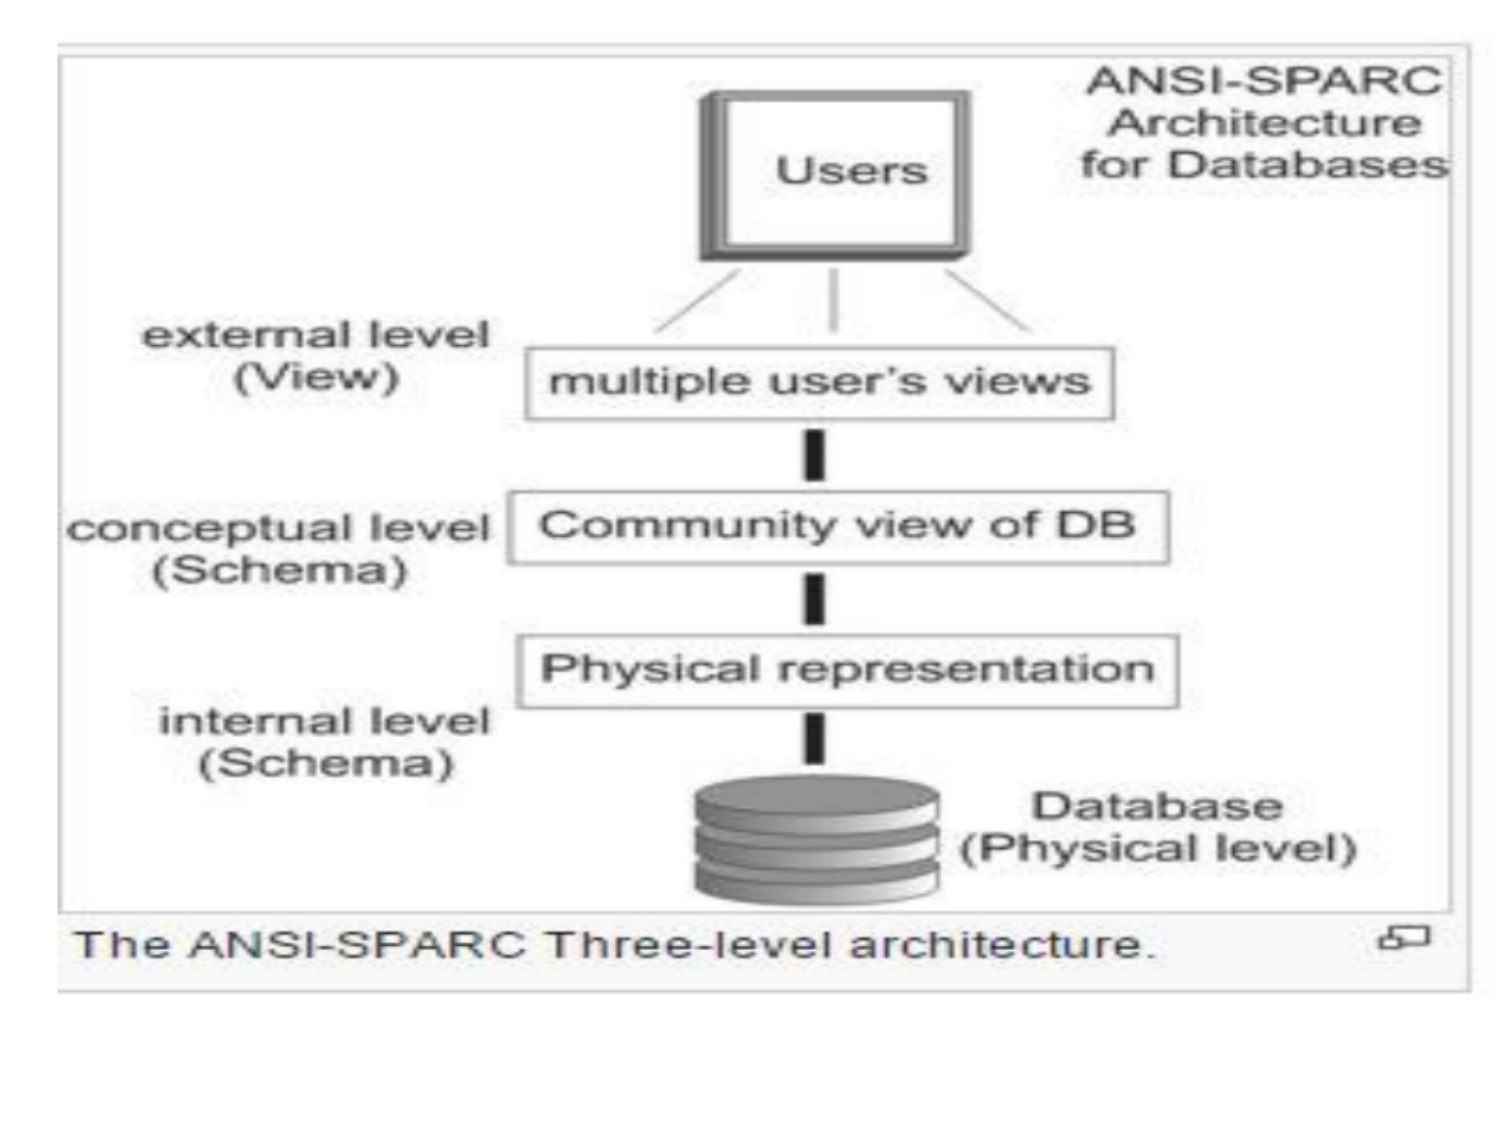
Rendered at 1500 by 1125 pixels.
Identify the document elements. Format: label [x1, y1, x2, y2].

list [0, 0, 1500, 1101]
